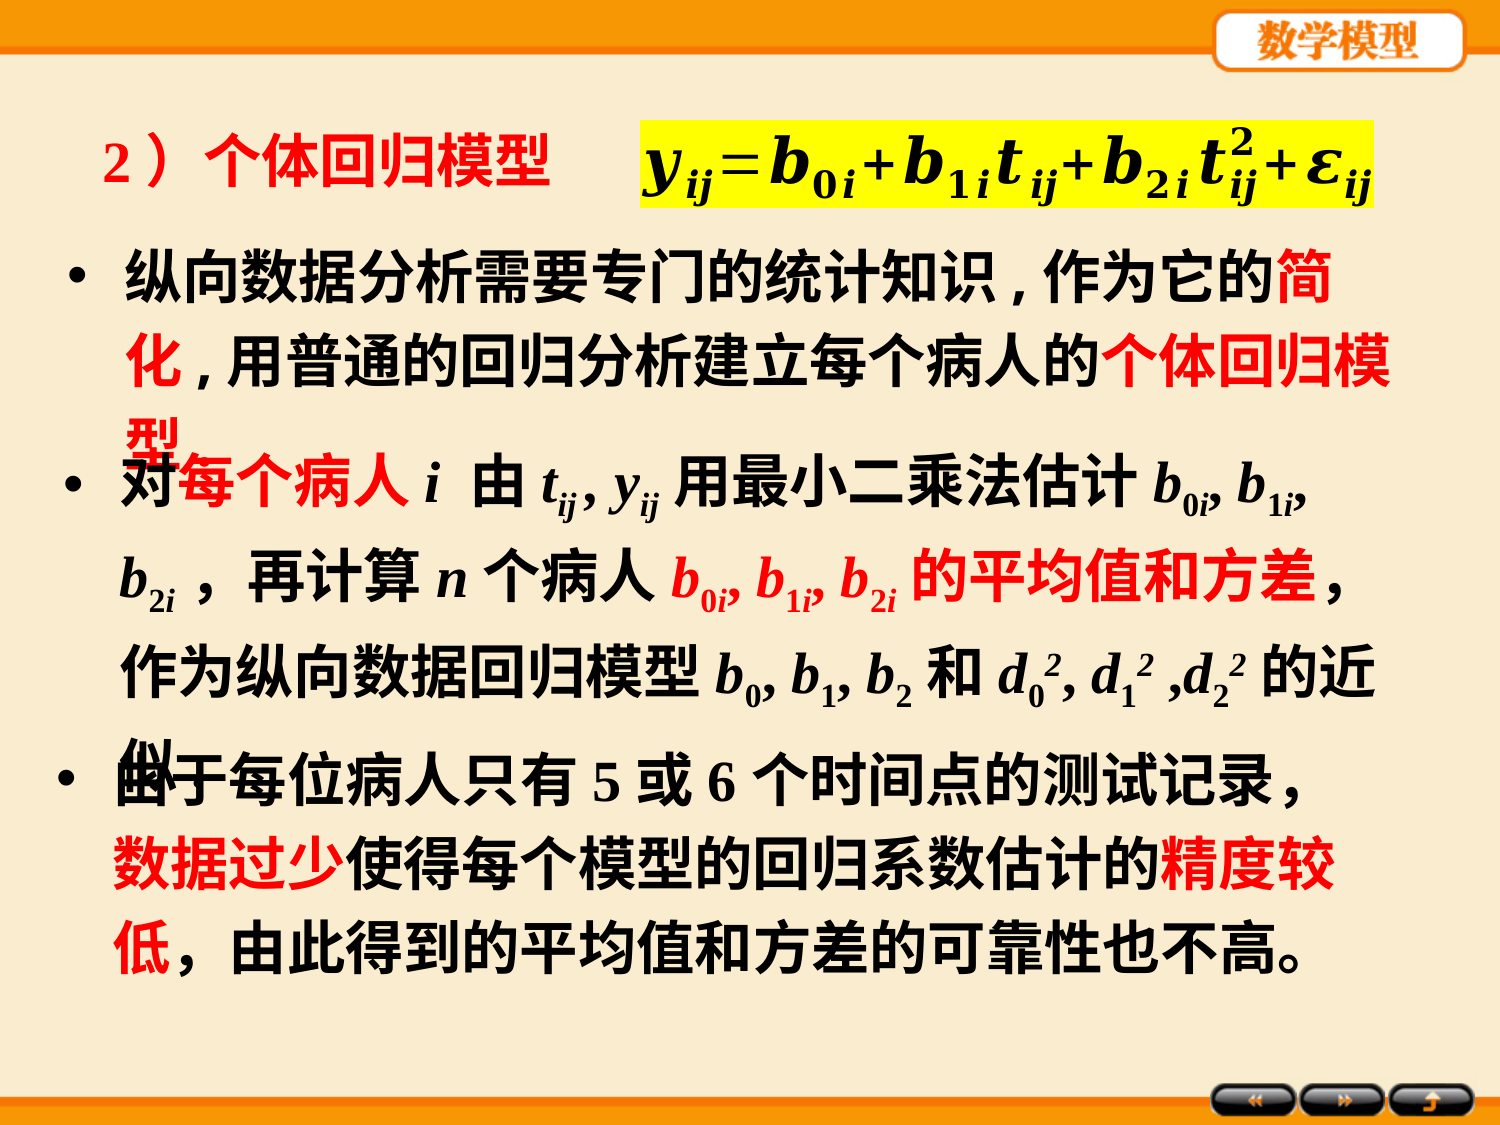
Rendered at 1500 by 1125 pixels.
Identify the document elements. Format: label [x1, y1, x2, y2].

text_box [87, 120, 614, 202]
text_box [41, 218, 1436, 989]
picture [0, 0, 1500, 1125]
